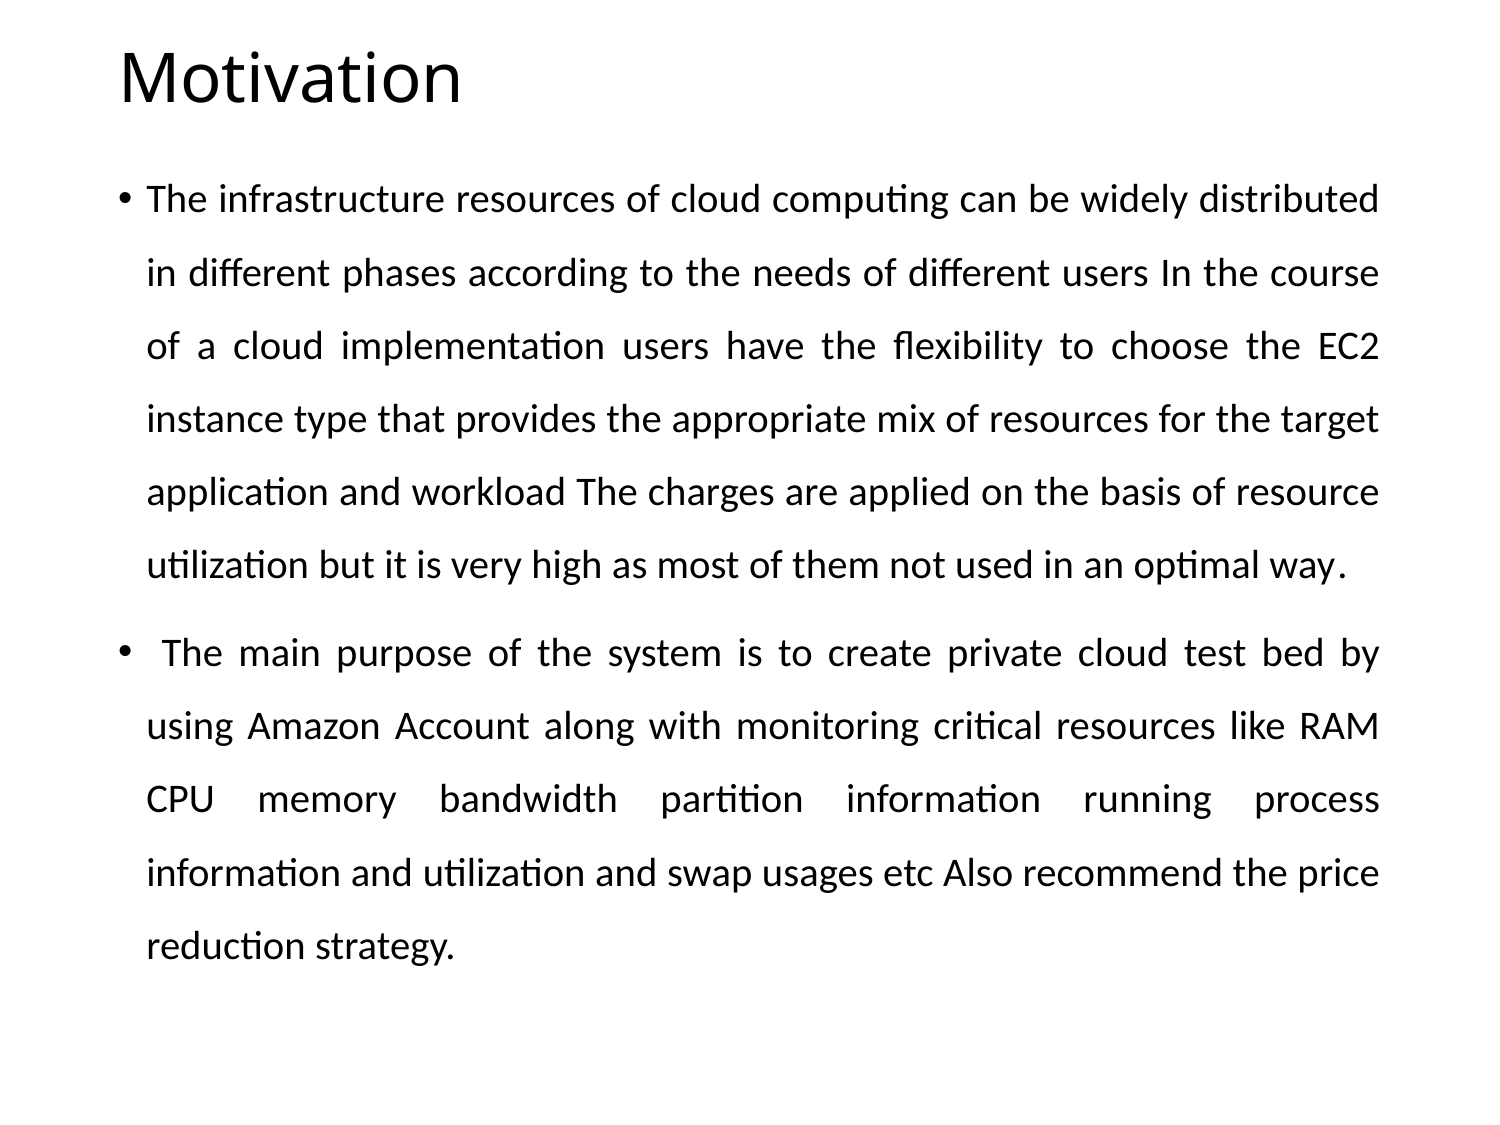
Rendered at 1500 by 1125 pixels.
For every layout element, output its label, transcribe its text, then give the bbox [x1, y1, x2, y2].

title Motivation [103, 20, 1397, 140]
list The infrastructure resources of cloud computing can be widely distributed in different phases according to the needs of different users In the course of a cloud implementation users have the flexibility to choose the EC2 instance type that provides the appropriate mix of resources for the target application and workload The charges are applied on the basis of resource utilization but it is very high as most of them not used in an optimal way. The main purpose of the system is to create private cloud test bed by using Amazon Account along with monitoring critical resources like RAM CPU memory bandwidth partition information running process information and utilization and swap usages etc Also recommend the price reduction strategy. [103, 140, 1397, 1041]
